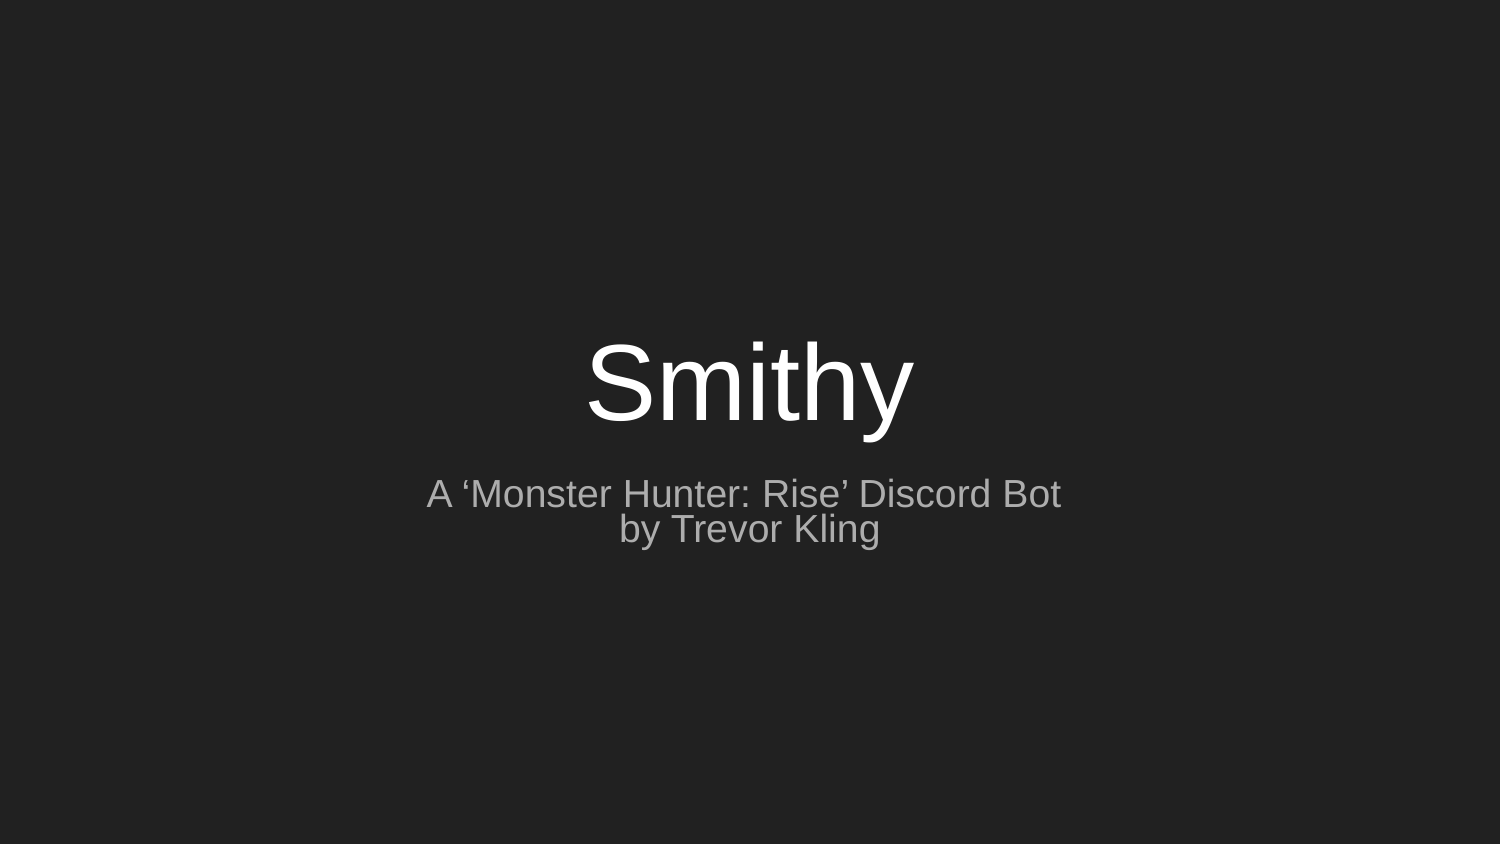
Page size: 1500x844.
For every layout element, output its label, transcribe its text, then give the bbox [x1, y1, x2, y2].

subtitle A ‘Monster Hunter: Rise’ Discord Bot by Trevor Kling [51, 464, 1449, 595]
title Smithy [51, 122, 1449, 459]
